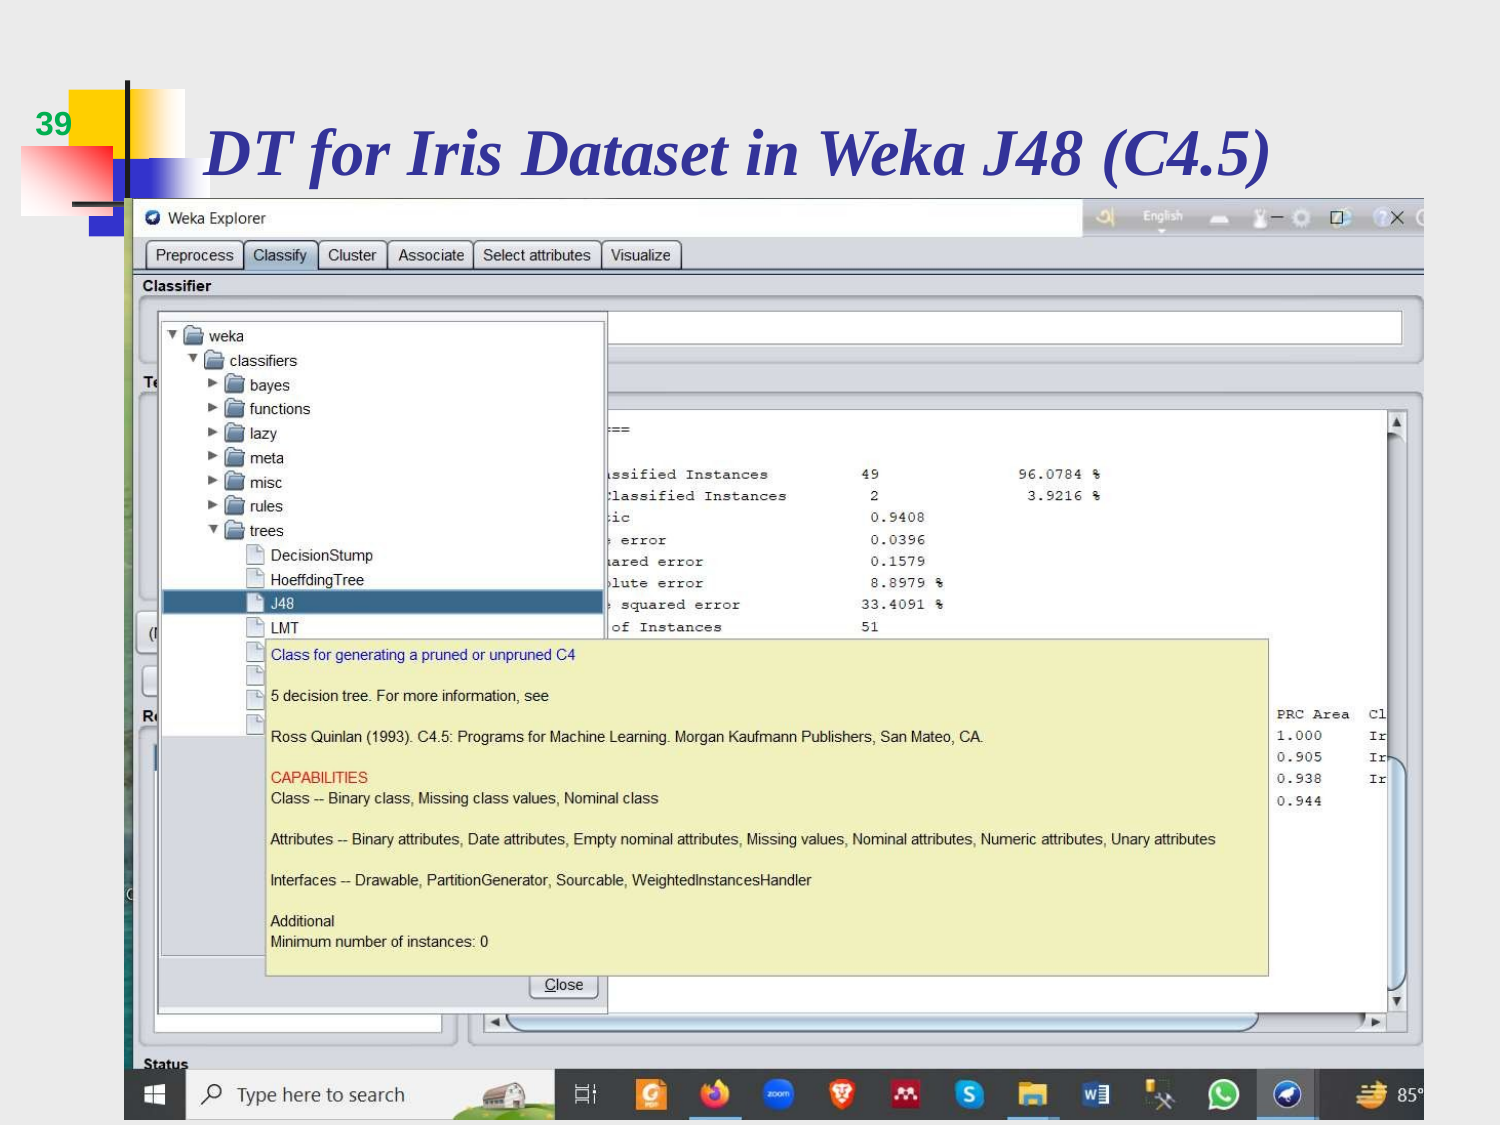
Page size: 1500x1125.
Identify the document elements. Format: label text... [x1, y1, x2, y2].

picture [21, 89, 1424, 1121]
title DT for Iris Dataset in Weka J48 (C4.5) [201, 106, 1281, 197]
text_box 39 [33, 99, 75, 142]
